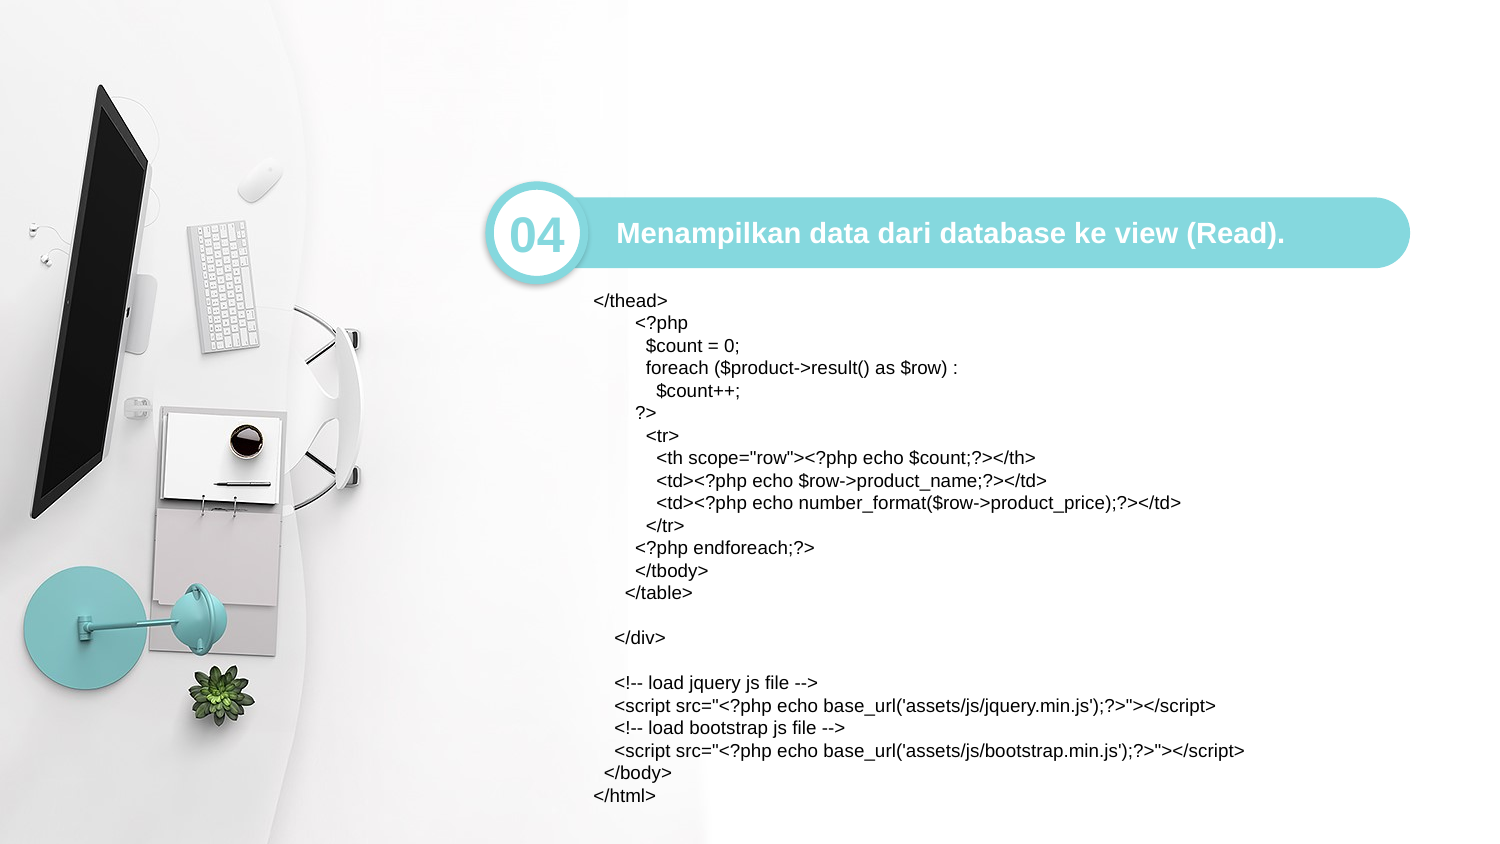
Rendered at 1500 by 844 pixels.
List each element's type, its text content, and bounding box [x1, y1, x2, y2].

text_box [489, 185, 1411, 281]
picture [0, 0, 1500, 844]
text_box </thead> <?php $count = 0; foreach ($product->result() as $row) : $count++; ?> <tr> <th scope="row"><?php echo $count;?></th> <td><?php echo $row->product_name;?></td> <td><?php echo number_format($row->product_price);?></td> </tr> <?php endforeach;?> </tbody> </table> </div> <!-- load jquery js file --> <script src="<?php echo base_url('assets/js/jquery.min.js');?>"></script> <!-- load bootstrap js file --> <script src="<?php echo base_url('assets/js/bootstrap.min.js');?>"></script> </body> </html> [578, 289, 1365, 814]
